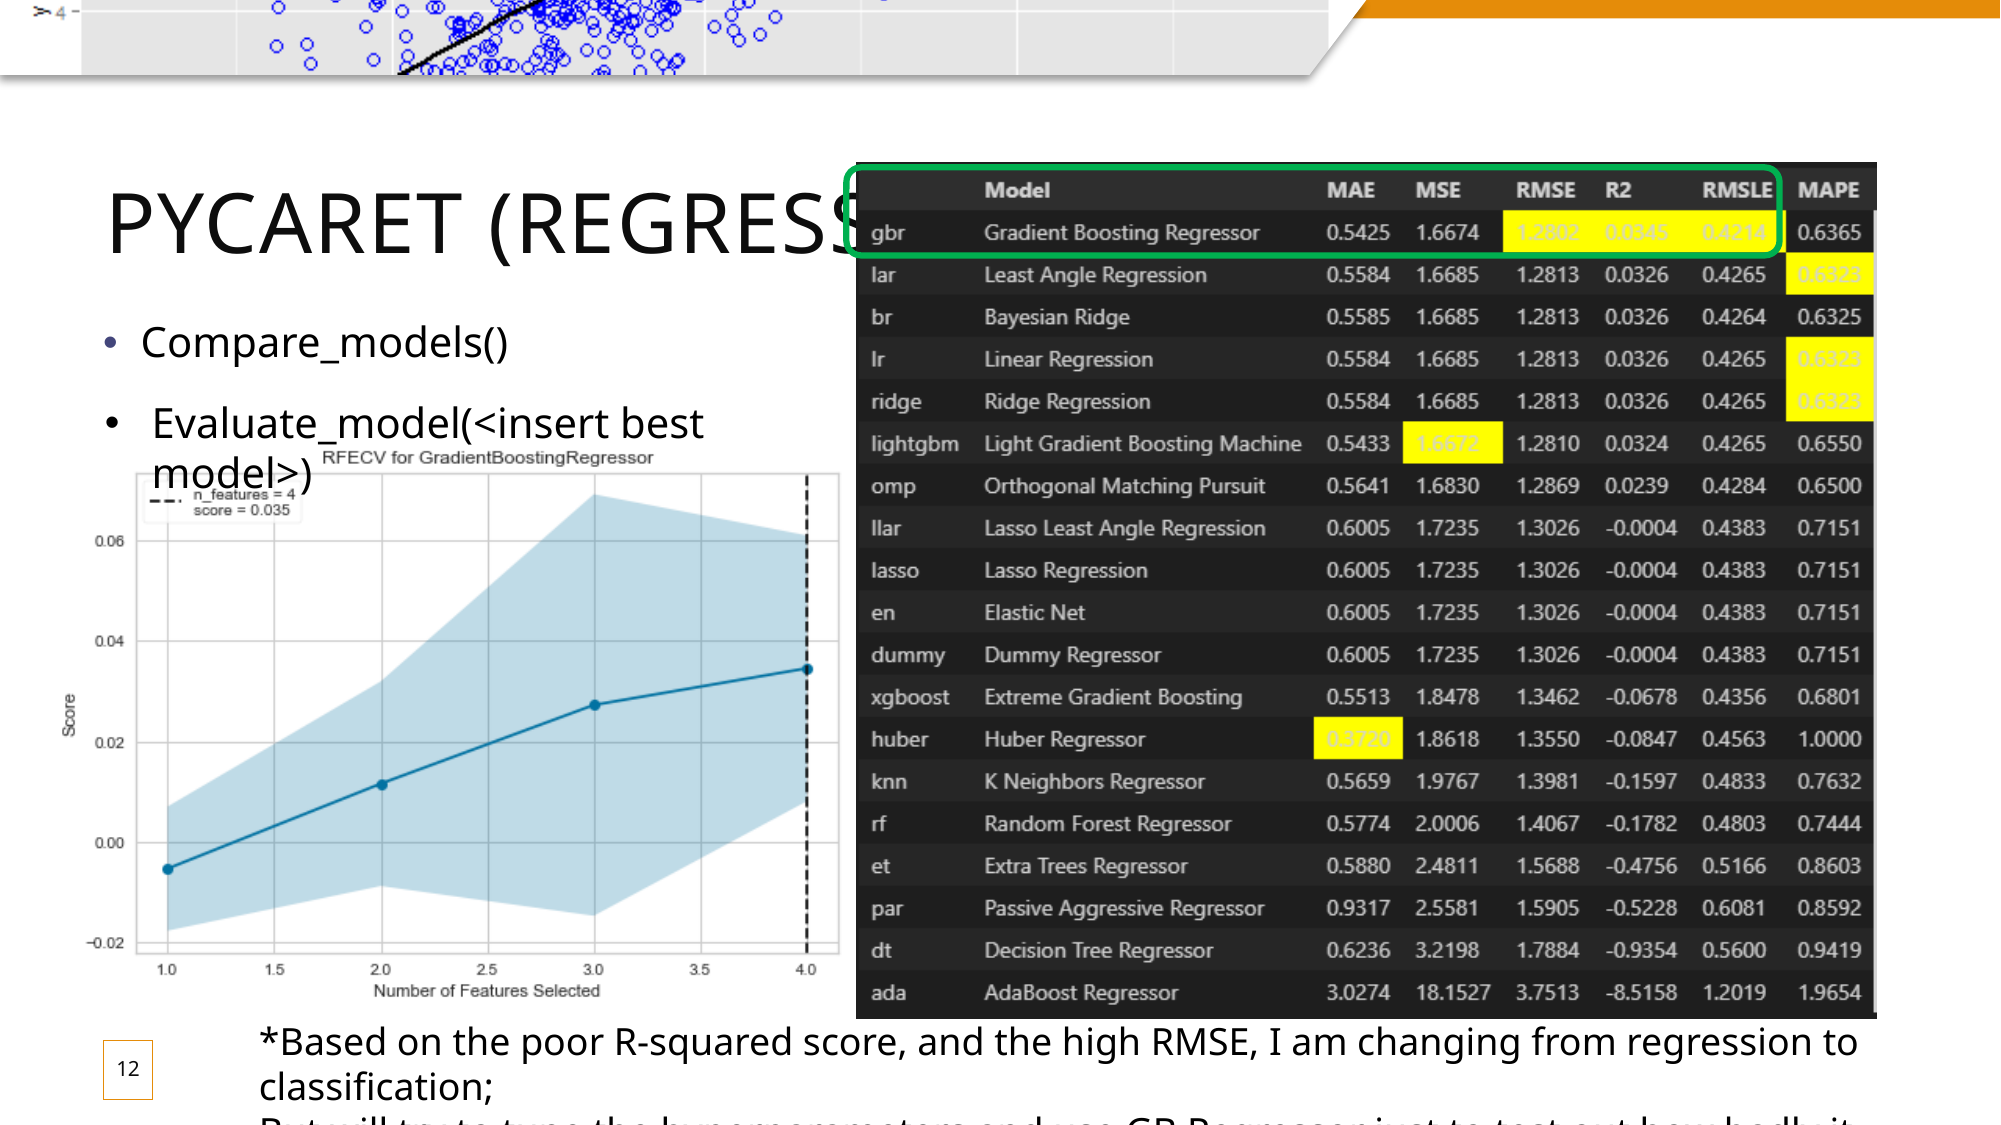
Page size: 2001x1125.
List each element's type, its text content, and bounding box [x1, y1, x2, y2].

title PyCaret (Regression) [90, 162, 850, 400]
picture [0, 0, 1367, 76]
picture [60, 441, 854, 1009]
picture [855, 162, 1877, 1020]
text_box Evaluate_model(<insert best model>) [90, 389, 843, 437]
list Compare_models() [88, 314, 788, 390]
text_box *Based on the poor R-squared score, and the high RMSE, I am changing from regression to classification; But will try to tune the hyperparameters and use GB Regressor just to test out how badly it might look. [244, 1010, 1922, 1125]
slide_number 12 [103, 1040, 153, 1100]
